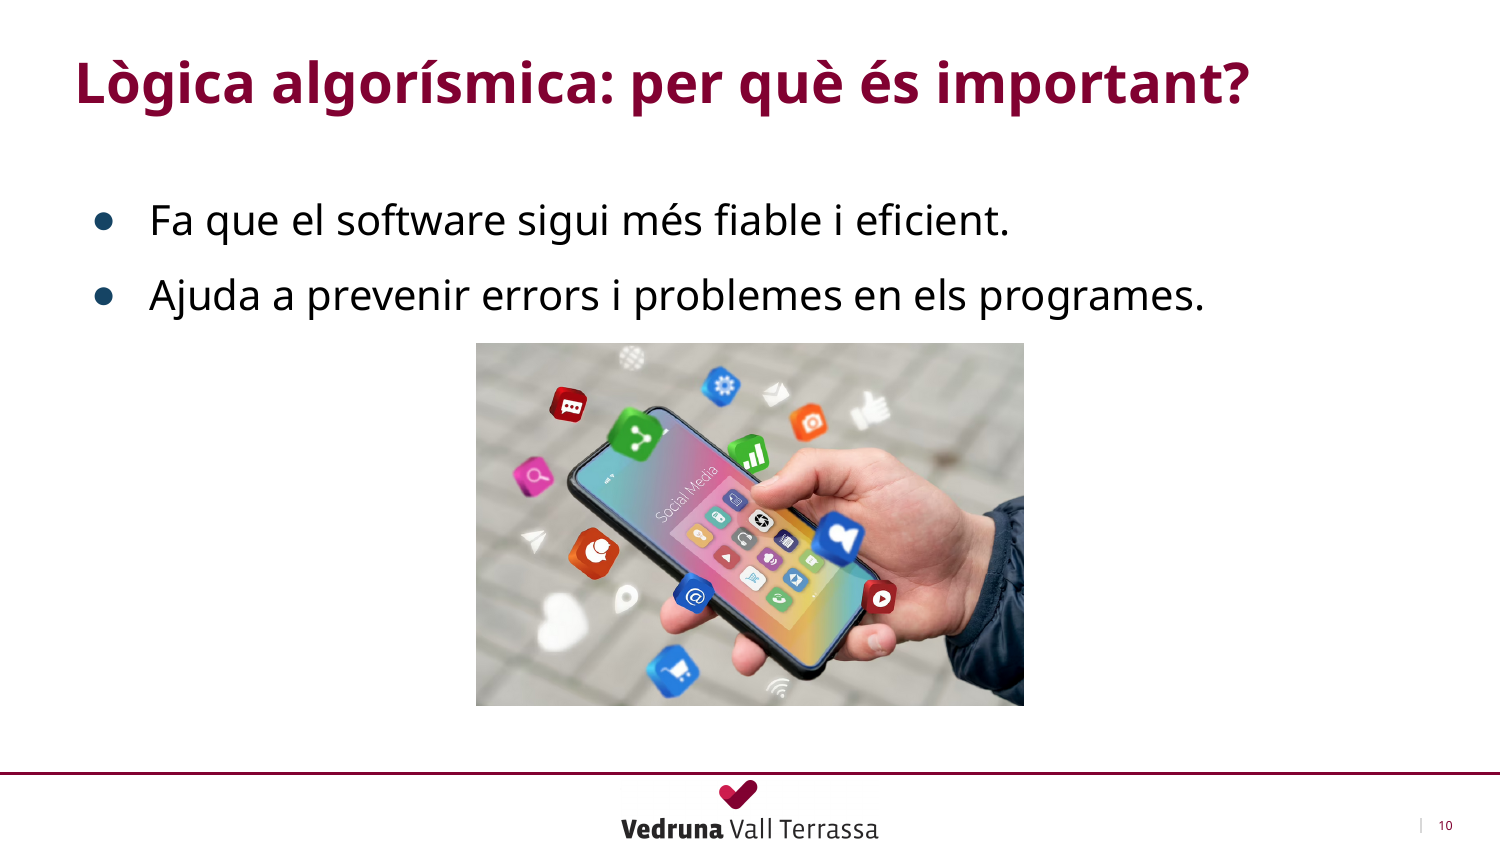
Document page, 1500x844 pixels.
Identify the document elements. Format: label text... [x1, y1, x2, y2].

picture [621, 780, 879, 839]
picture [476, 343, 1024, 706]
list Lògica algorísmica: per què és important? [74, 47, 1428, 131]
list Fa que el software sigui més fiable i eficient. Ajuda a prevenir errors i problemes en els programes. [74, 169, 1428, 735]
